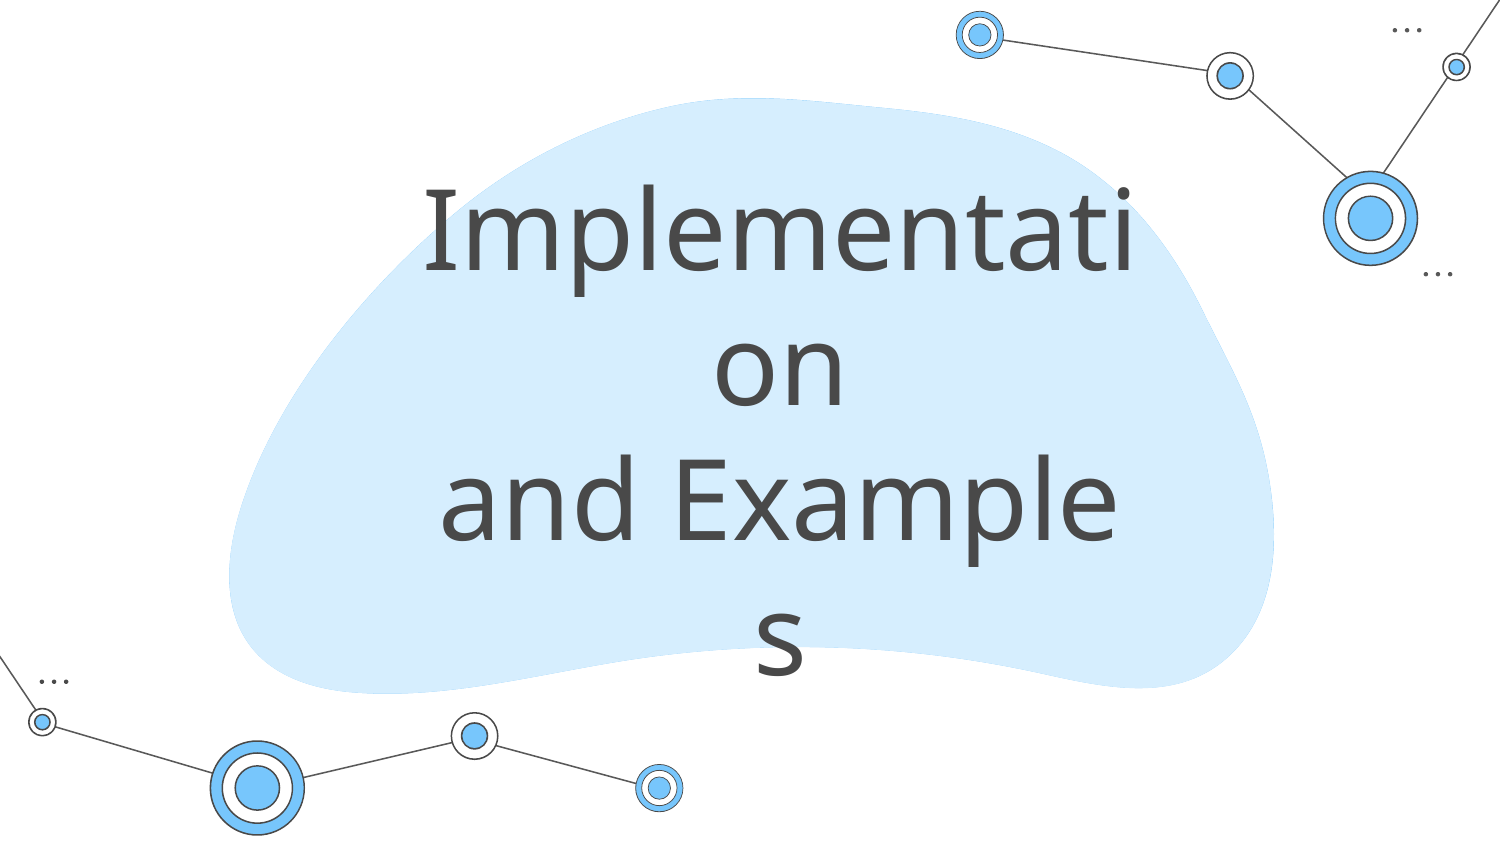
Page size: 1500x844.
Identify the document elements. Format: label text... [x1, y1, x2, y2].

title Implementation and Examples [399, 271, 1161, 584]
